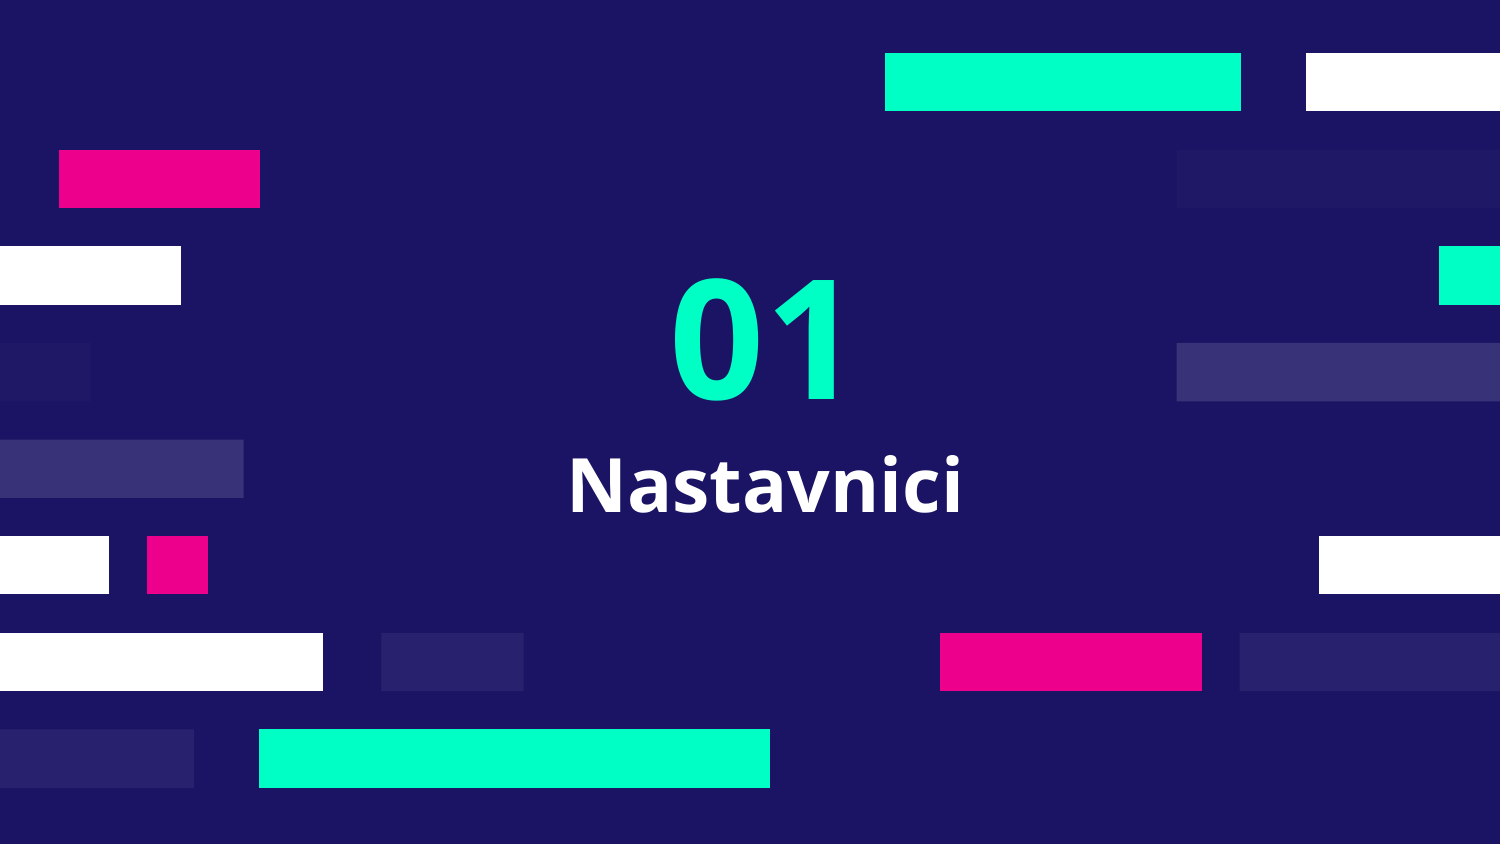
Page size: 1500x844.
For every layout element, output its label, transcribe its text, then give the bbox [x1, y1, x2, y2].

title 01 [74, 352, 1457, 434]
title Nastavnici [74, 445, 1457, 519]
